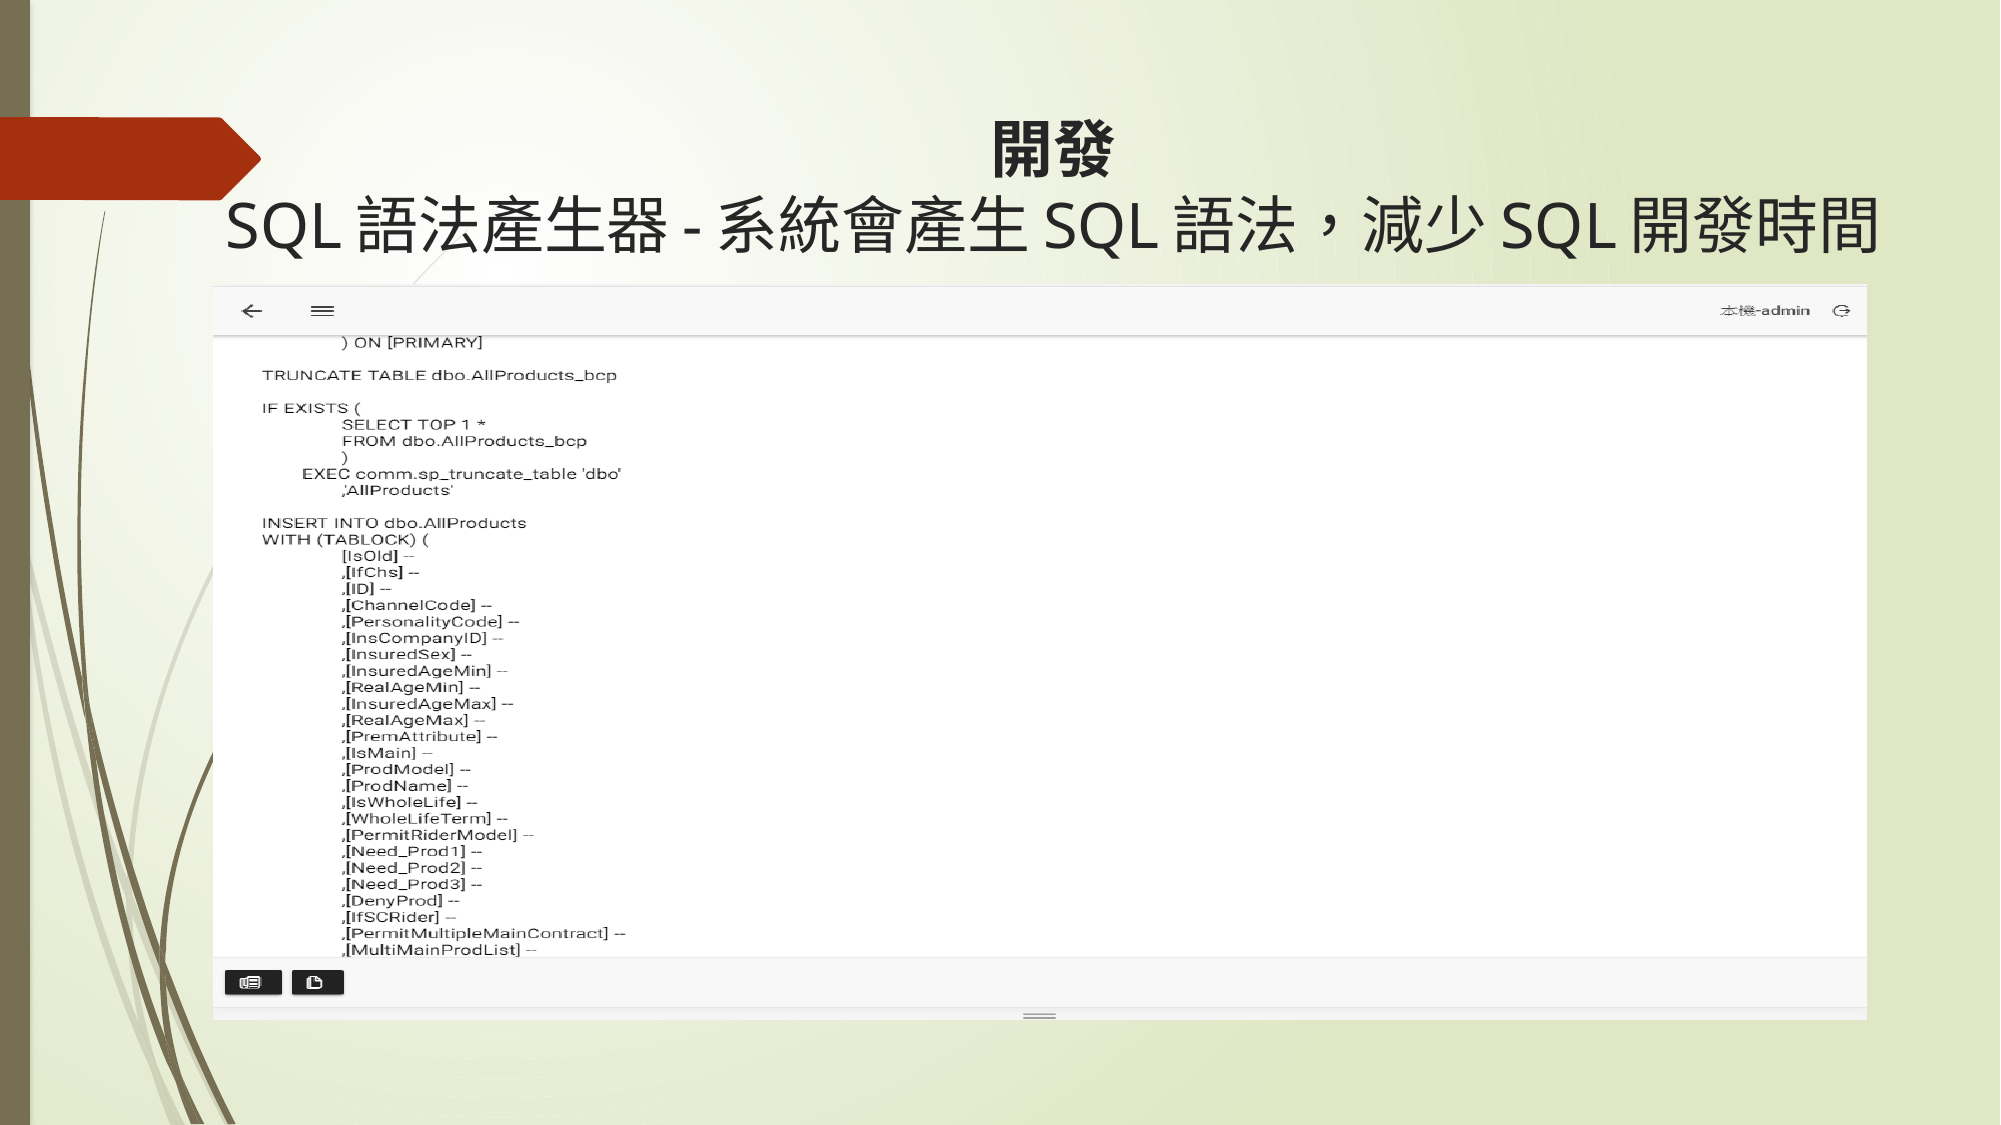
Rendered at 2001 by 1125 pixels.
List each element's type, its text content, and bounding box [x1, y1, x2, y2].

picture [212, 284, 1867, 1020]
title 開發 SQL語法產生器-系統會產生SQL語法，減少SQL開發時間​ [125, 102, 1982, 313]
